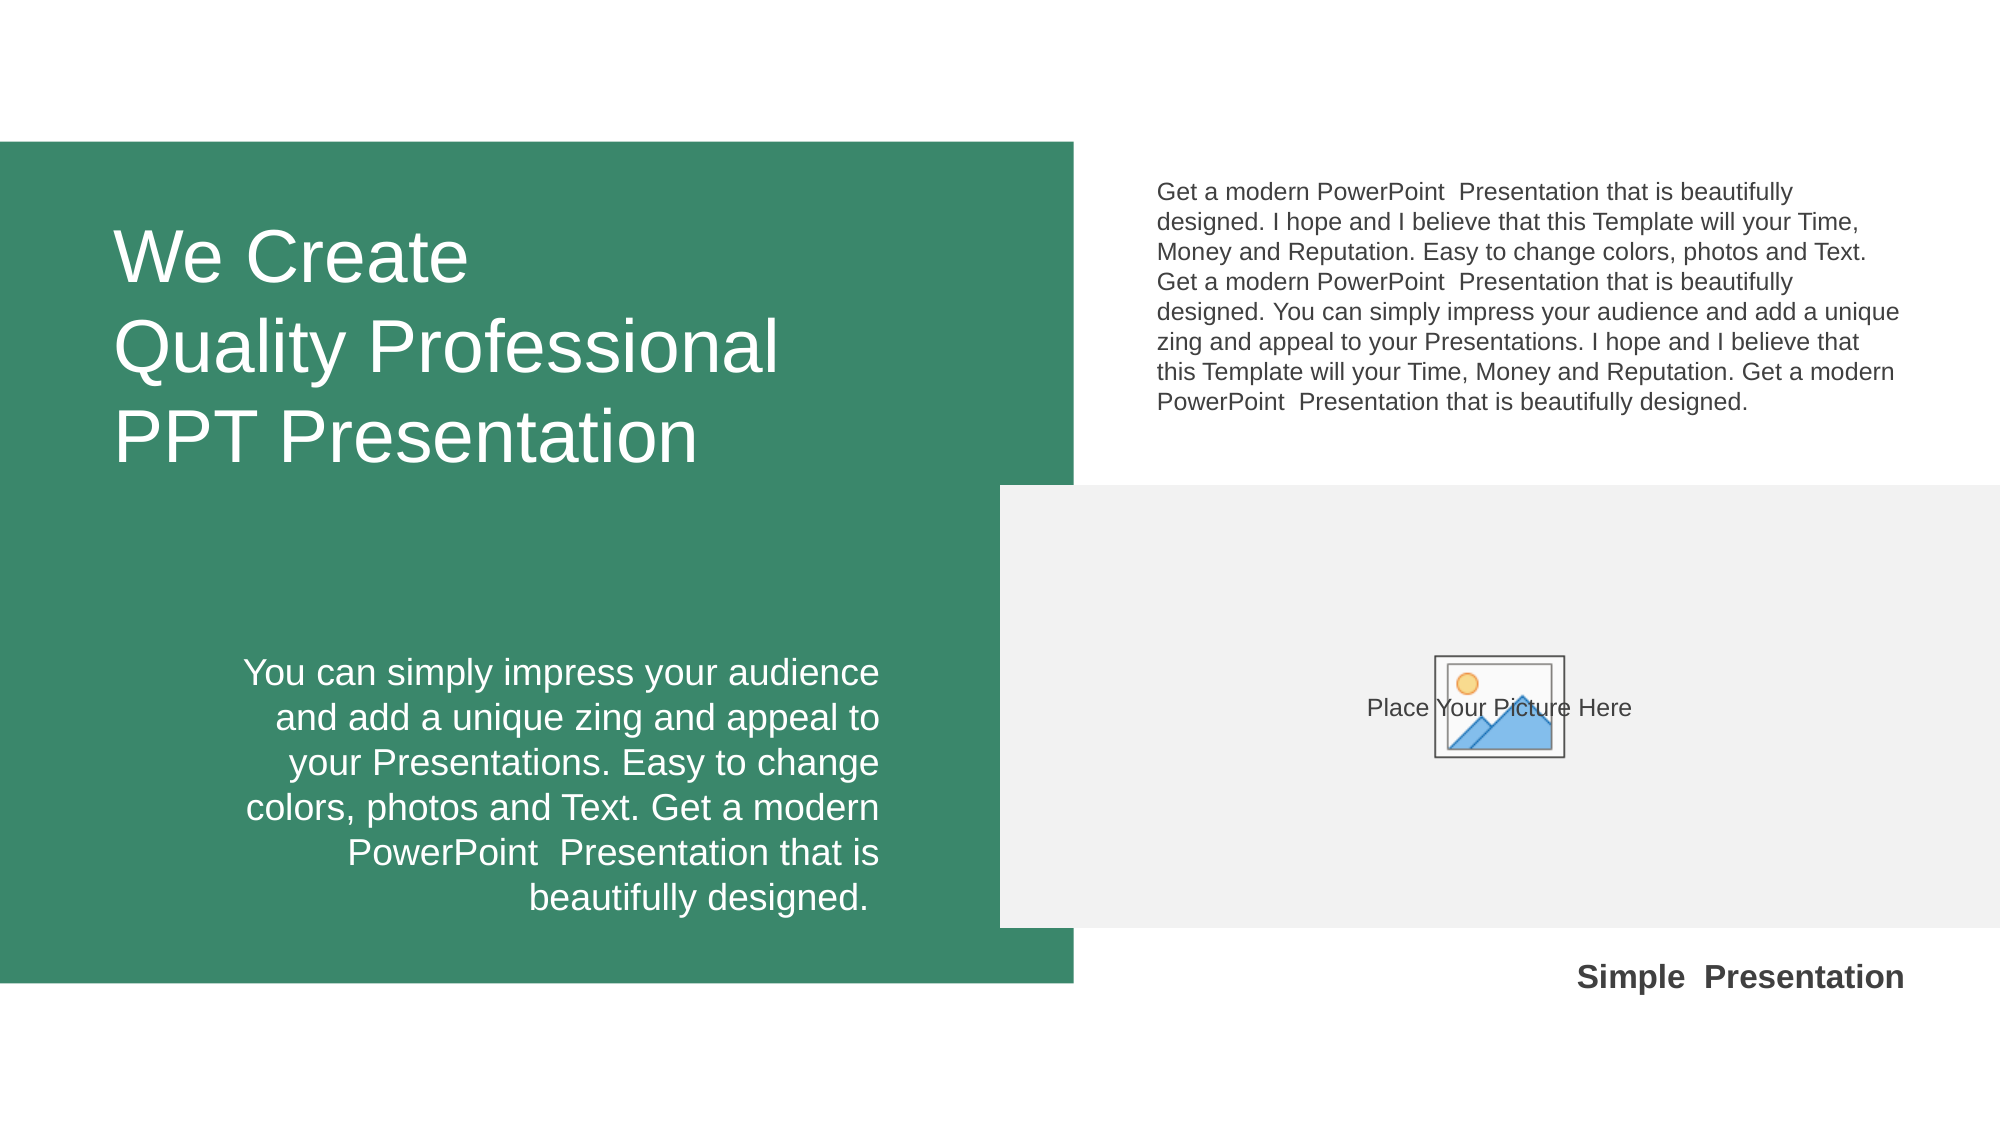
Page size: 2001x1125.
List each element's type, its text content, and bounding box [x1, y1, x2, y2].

text_box We Create Quality Professional PPT Presentation [98, 200, 839, 486]
text_box You can simply impress your audience and add a unique zing and appeal to your Presentations. Easy to change colors, photos and Text. Get a modern PowerPoint Presentation that is beautifully designed. [185, 640, 895, 926]
picture [999, 485, 2000, 929]
text_box Get a modern PowerPoint Presentation that is beautifully designed. I hope and I believe that this Template will your Time, Money and Reputation. Easy to change colors, photos and Text. Get a modern PowerPoint Presentation that is beautifully designed. You can simply impress your audience and add a unique zing and appeal to your Presentations. I hope and I believe that this Template will your Time, Money and Reputation. Get a modern PowerPoint Presentation that is beautifully designed. [1142, 168, 1921, 423]
text_box Simple Presentation [1472, 947, 1921, 1003]
